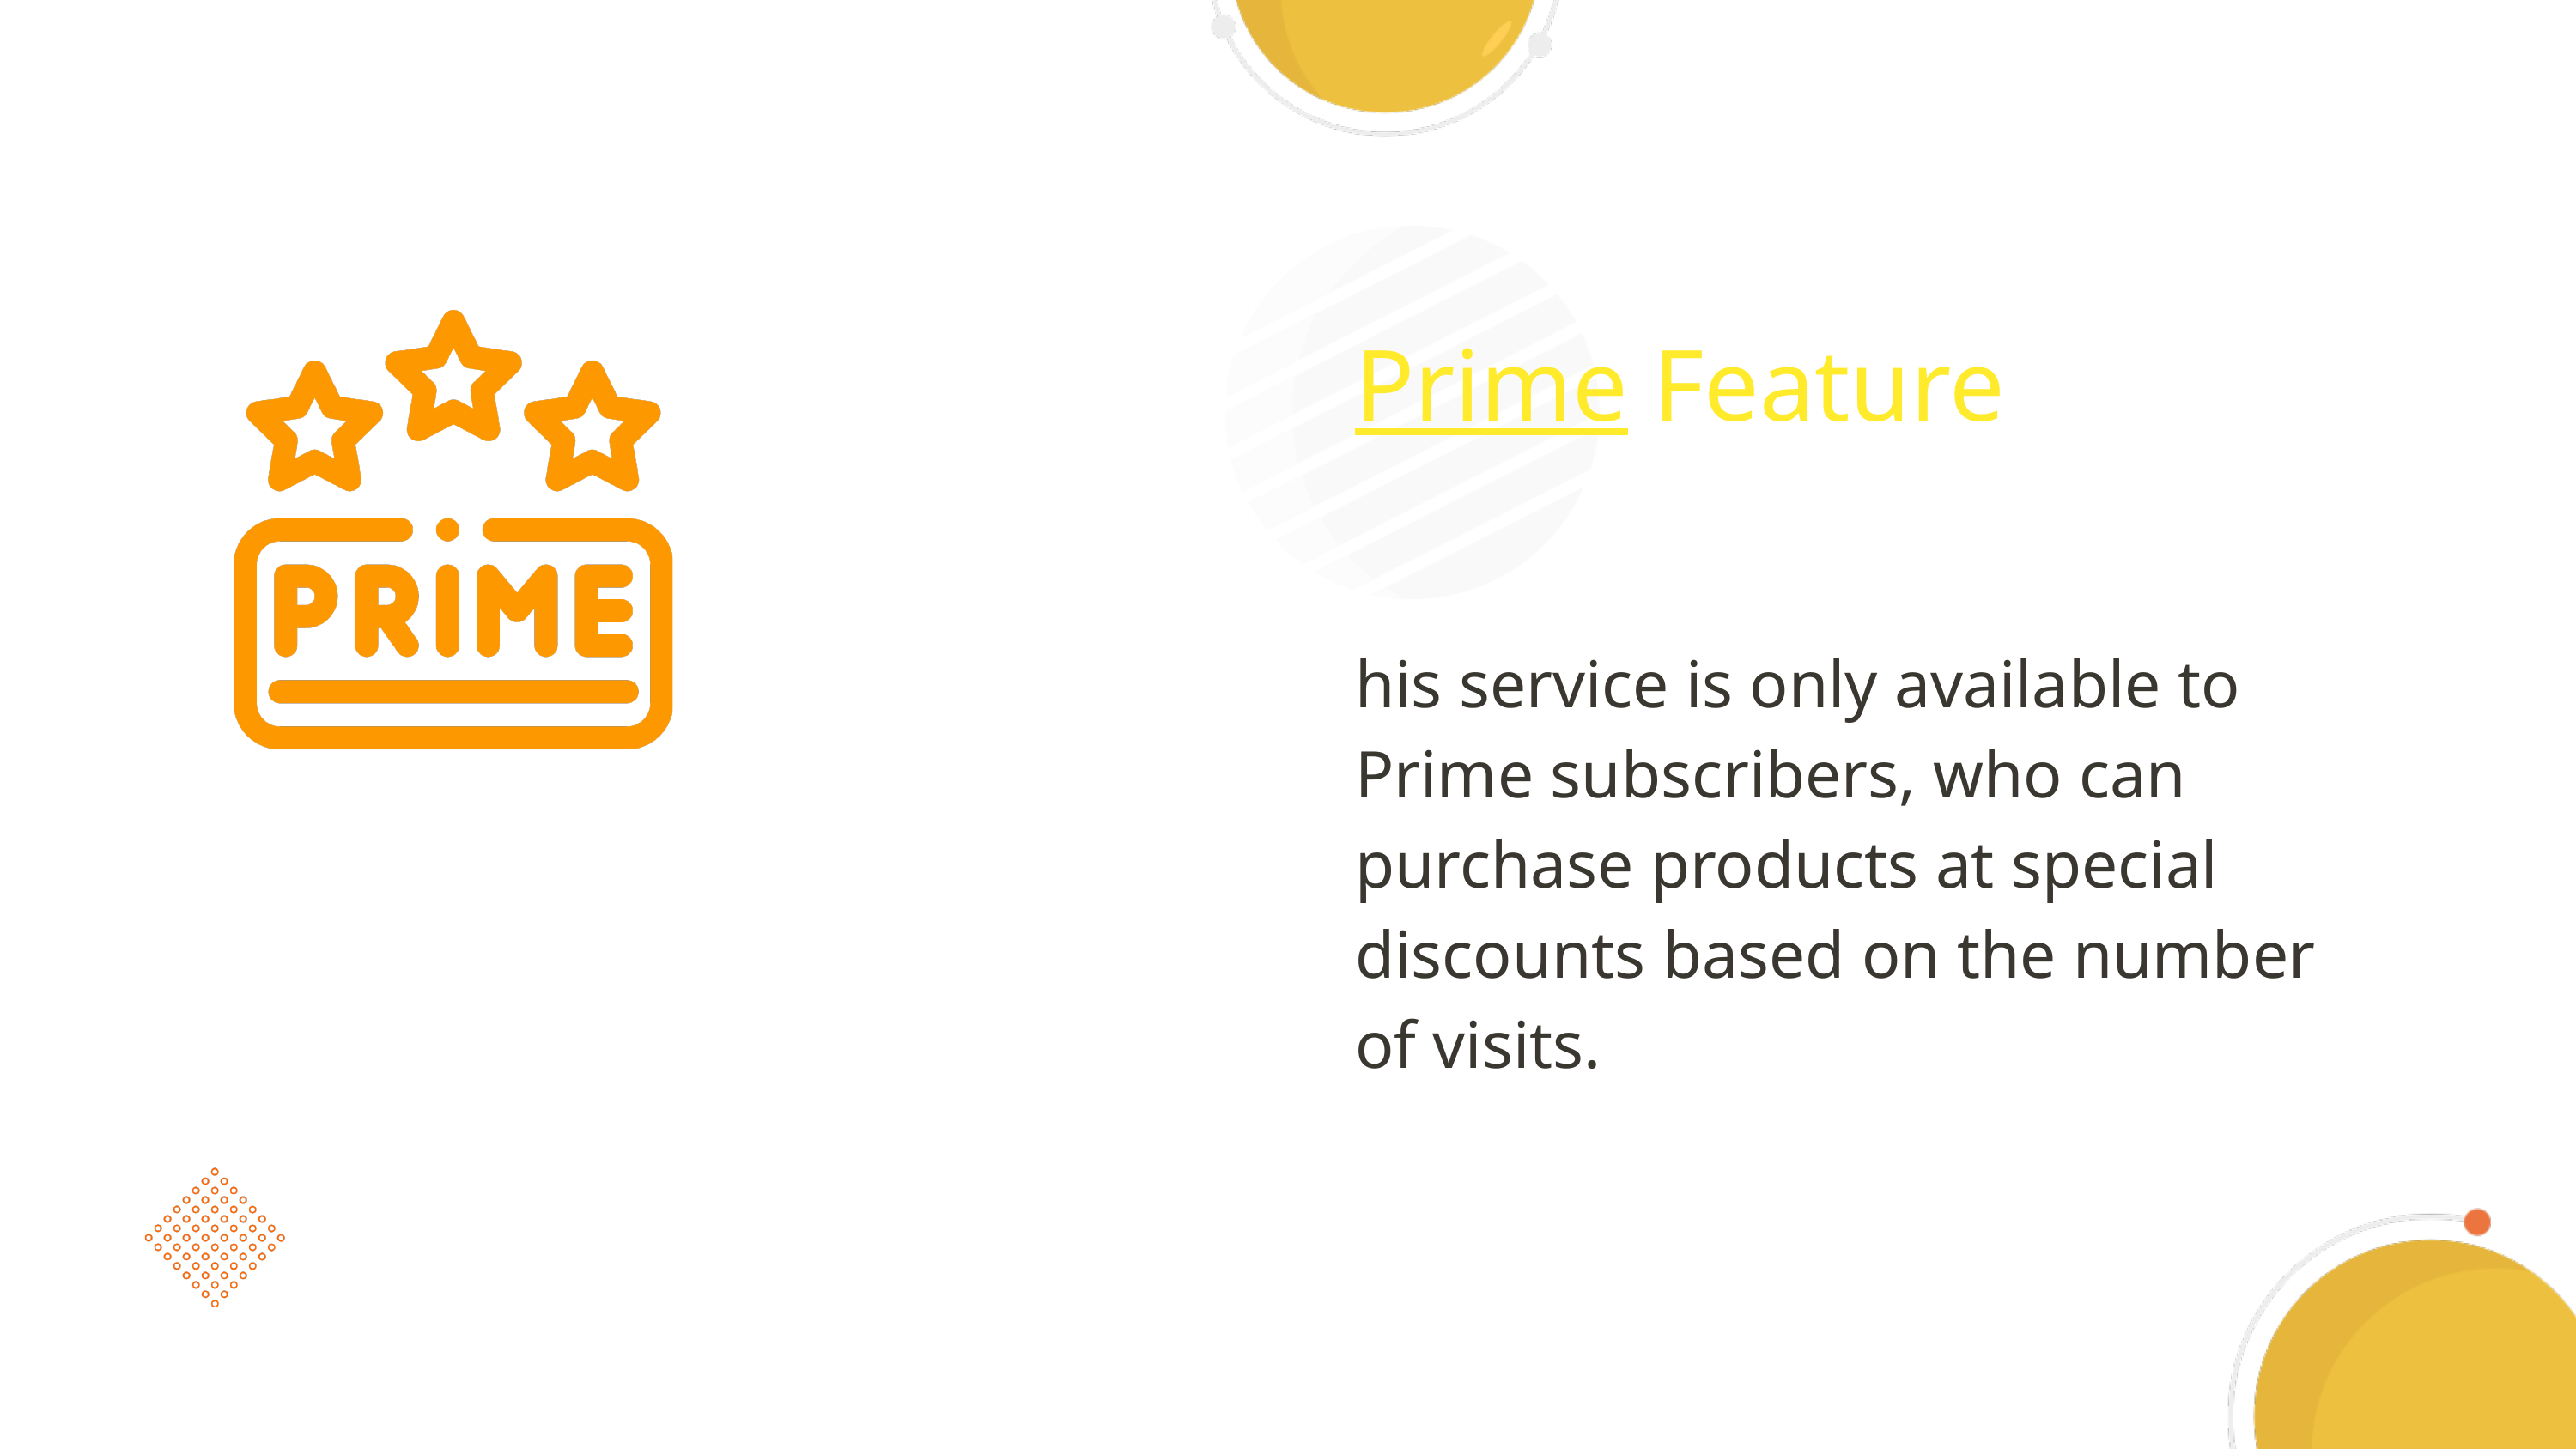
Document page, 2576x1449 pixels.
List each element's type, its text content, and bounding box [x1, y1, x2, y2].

text_box [1225, 226, 1601, 600]
text_box [2182, 1167, 2576, 1449]
text_box [234, 310, 673, 749]
text_box Prime Feature [1355, 302, 2331, 441]
text_box his service is only available to Prime subscribers, who can purchase products at special discounts based on the number of visits. [1355, 630, 2350, 1082]
text_box [1167, 0, 1604, 177]
text_box [144, 1167, 285, 1307]
